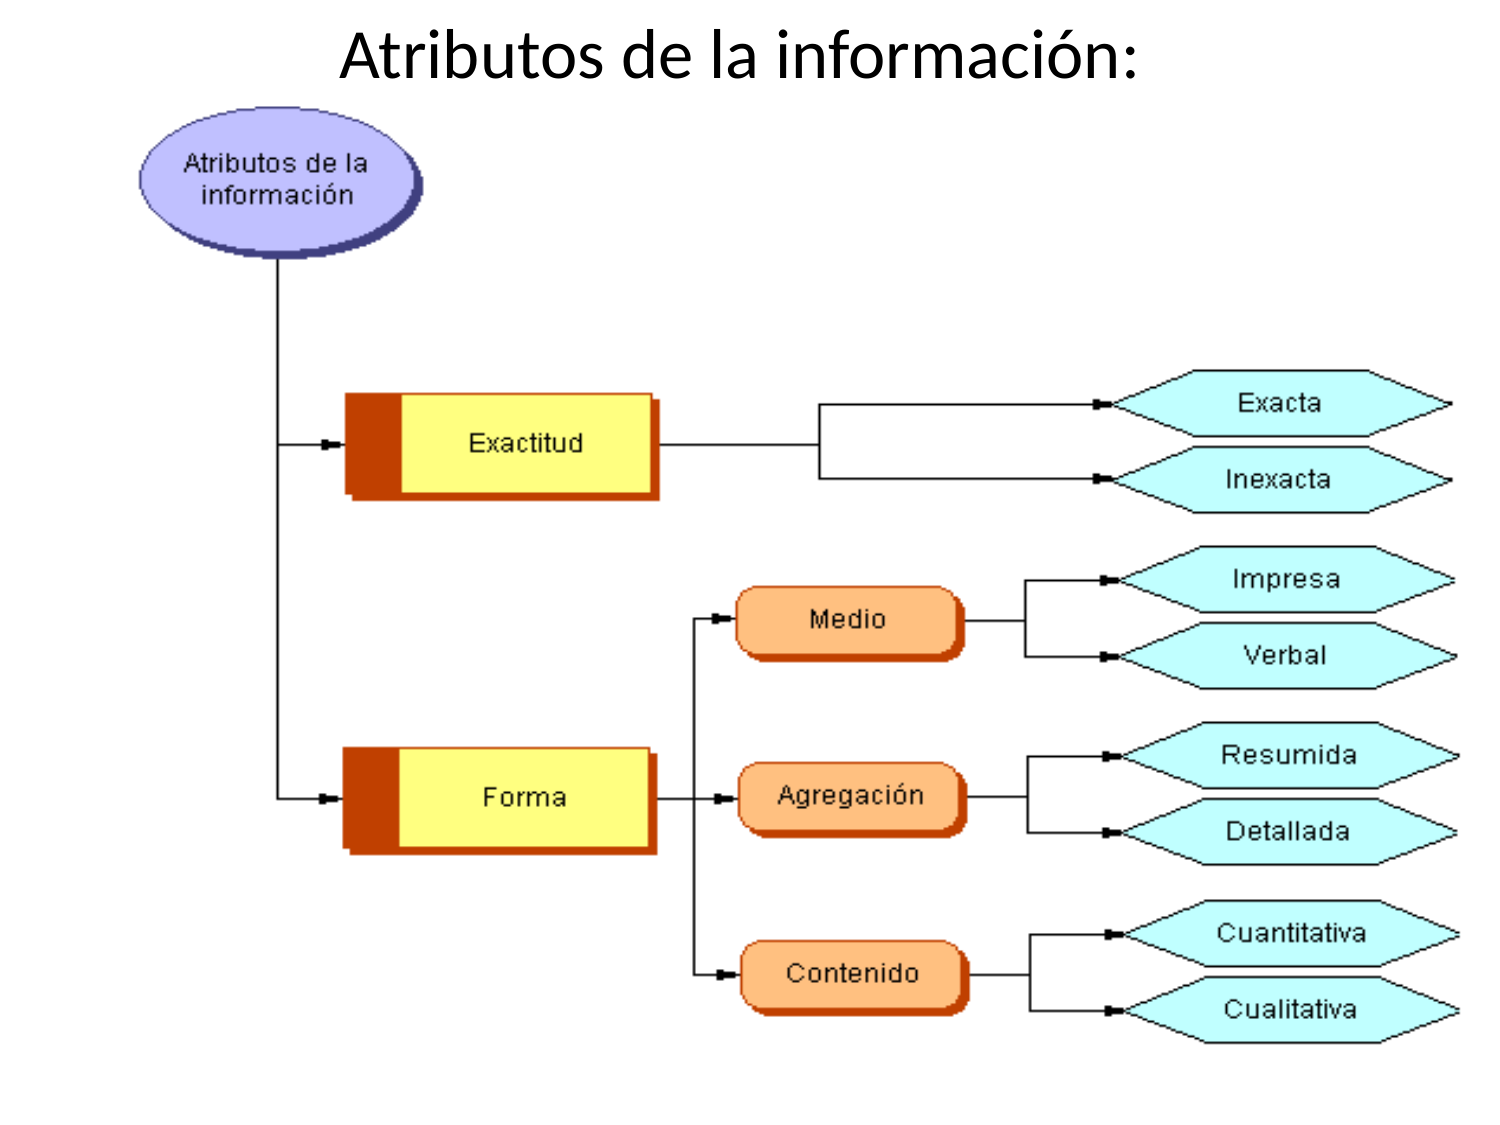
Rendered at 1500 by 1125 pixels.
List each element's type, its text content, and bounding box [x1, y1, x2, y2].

picture [128, 105, 1466, 1055]
title Atributos de la información: [140, 0, 1341, 100]
